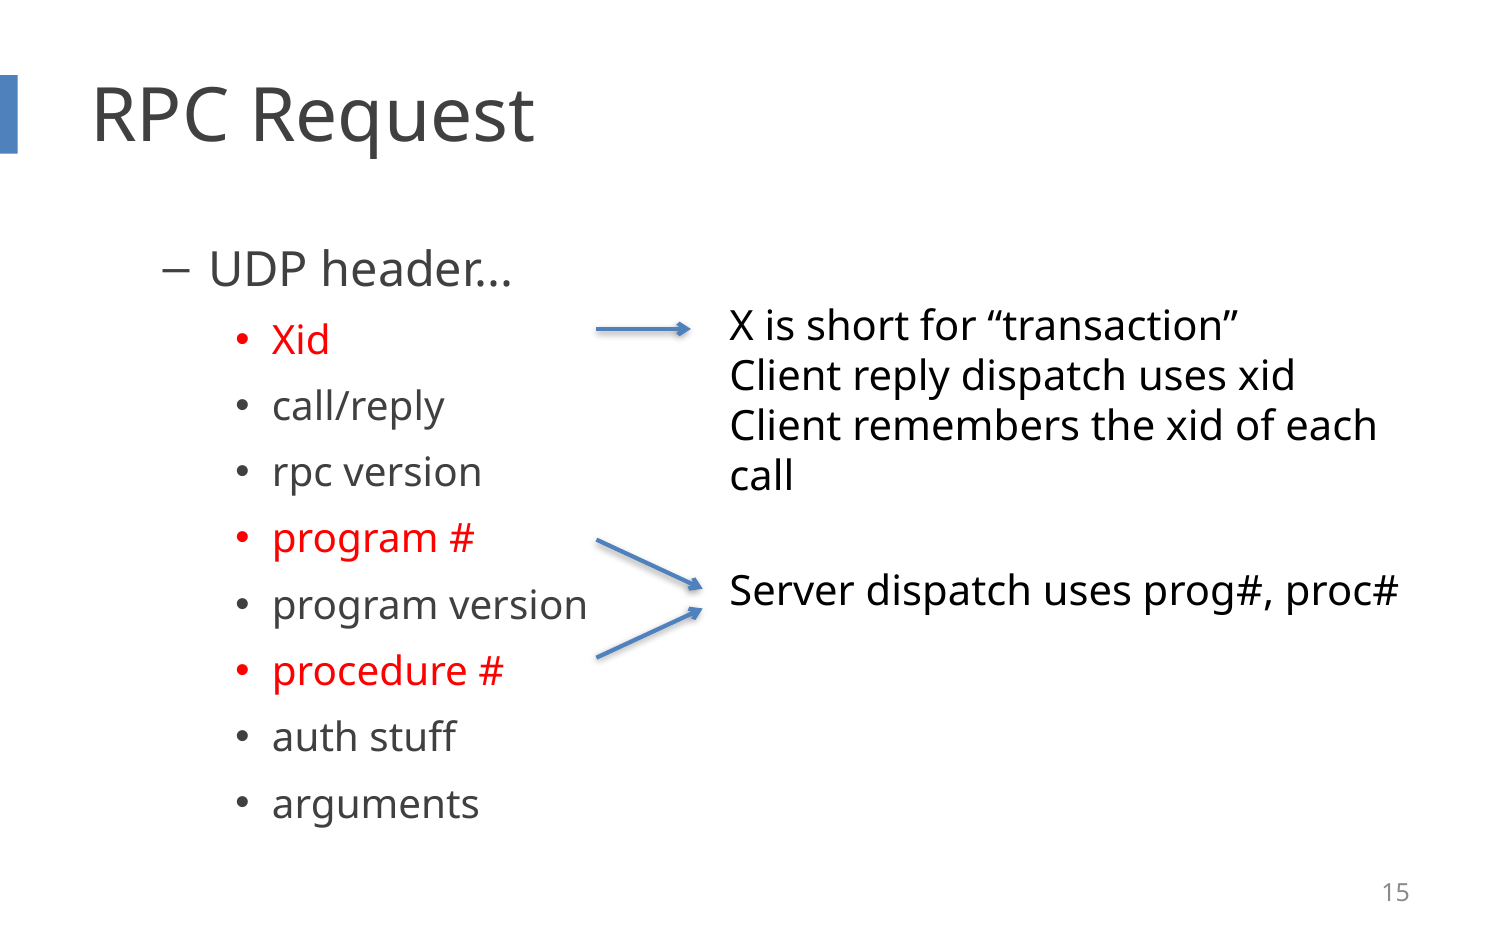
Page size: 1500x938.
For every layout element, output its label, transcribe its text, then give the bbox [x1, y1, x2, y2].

title RPC Request [75, 37, 1425, 186]
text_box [596, 539, 703, 590]
slide_number 15 [1074, 868, 1425, 919]
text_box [596, 608, 703, 658]
list UDP header... Xid call/reply rpc version program # program version procedure # auth stuff arguments [75, 218, 1425, 838]
text_box X is short for “transaction” Client reply dispatch uses xid Client remembers the xid of each call [714, 291, 1447, 507]
text_box Server dispatch uses prog#, proc# [714, 556, 1447, 622]
